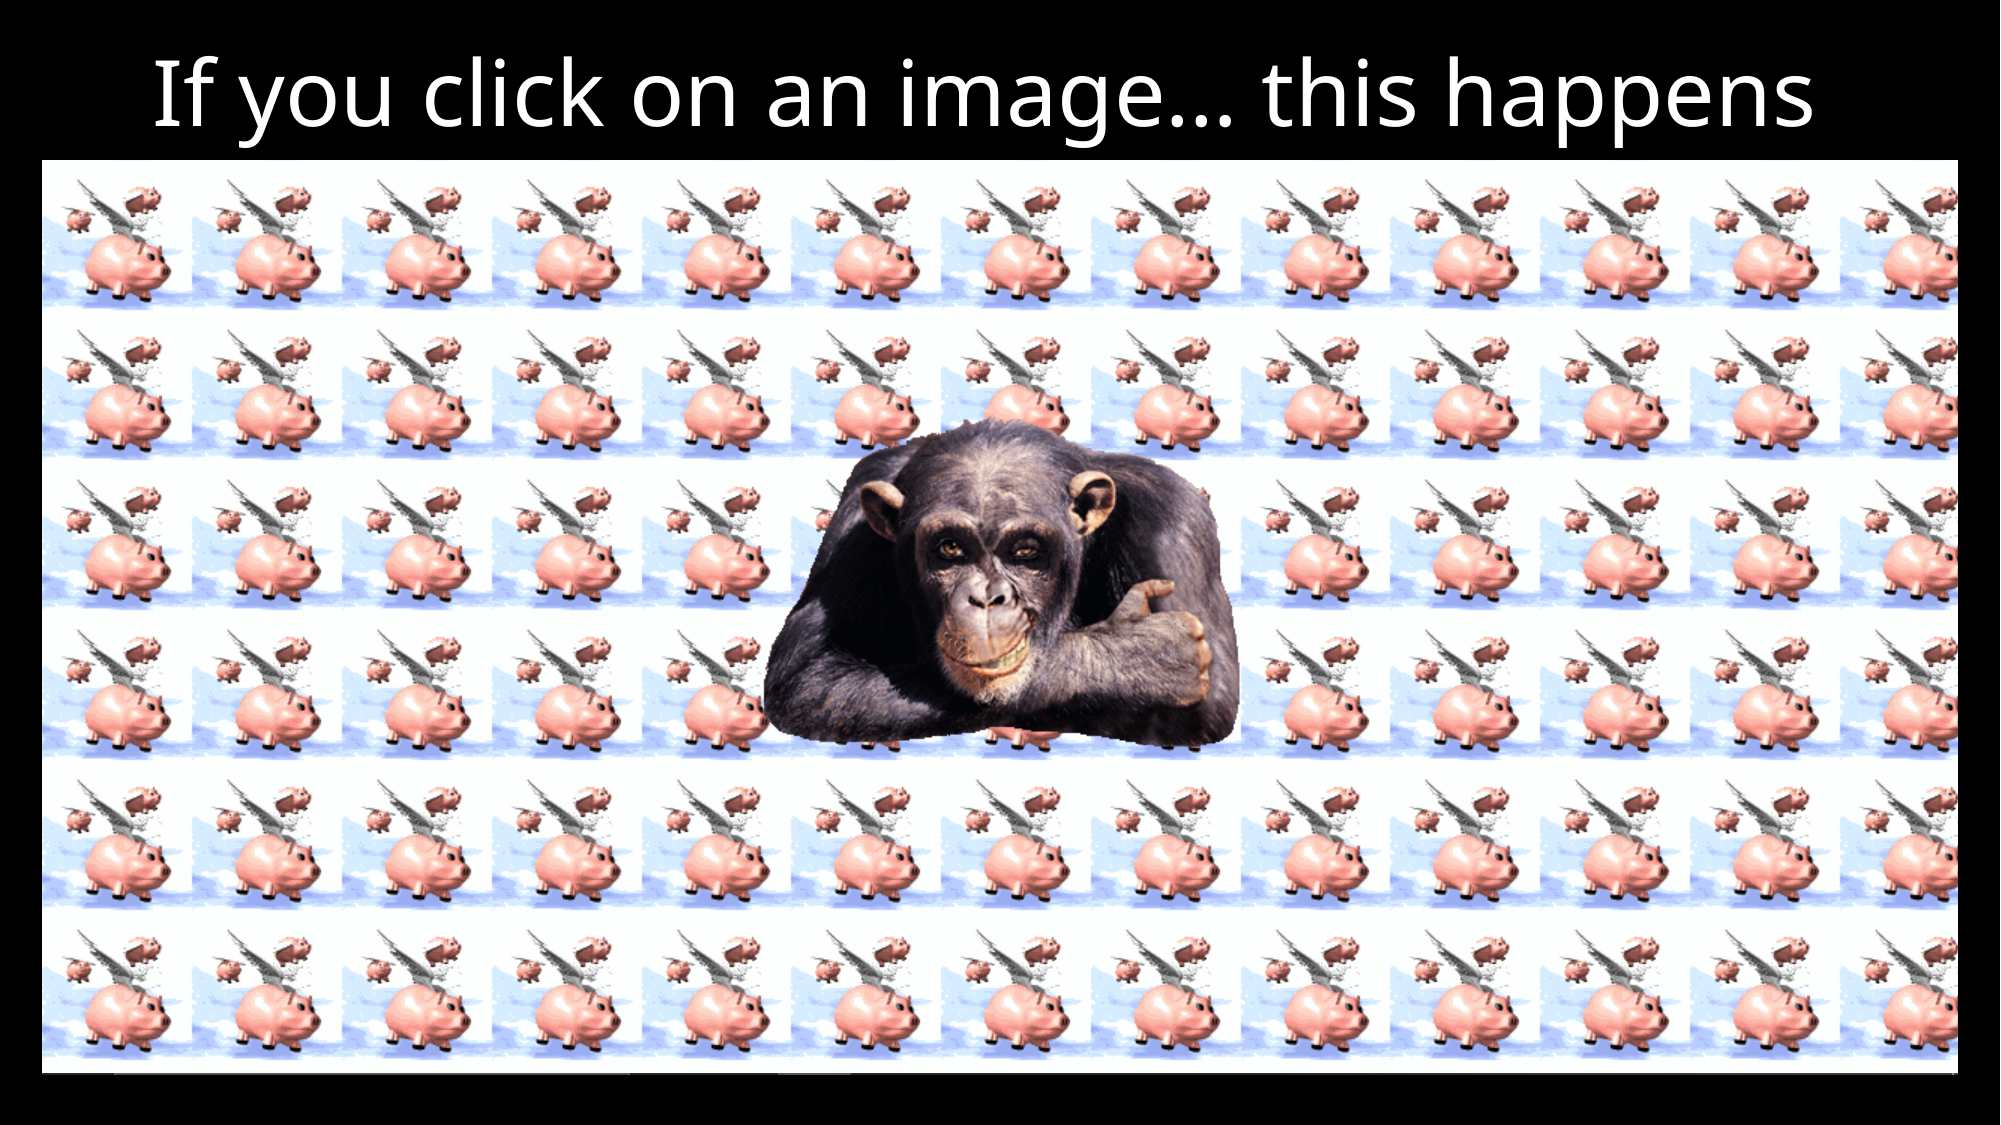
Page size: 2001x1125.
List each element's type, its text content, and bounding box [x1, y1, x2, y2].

title If you click on an image… this happens [137, 0, 1863, 160]
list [42, 160, 1958, 1075]
